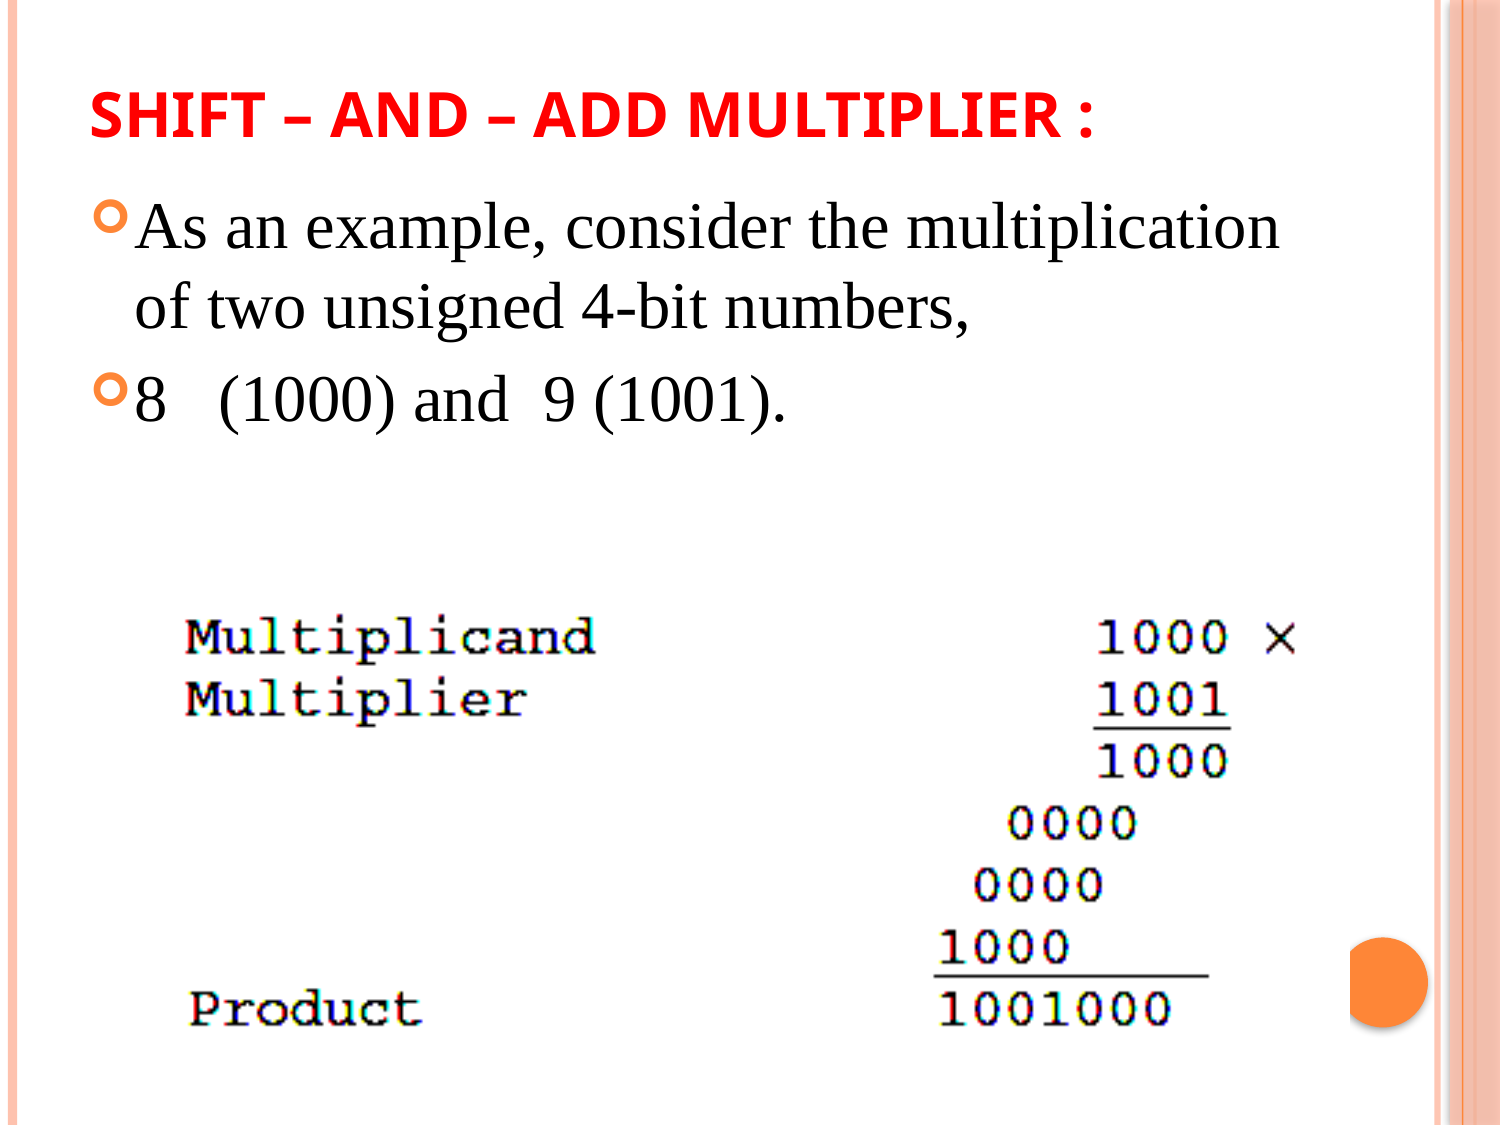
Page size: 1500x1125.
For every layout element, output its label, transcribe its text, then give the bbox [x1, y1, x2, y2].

title Shift – and – Add multiplier : [75, 45, 1300, 174]
list As an example, consider the multiplication of two unsigned 4-bit numbers, 8 (1000) and 9 (1001). [75, 174, 1300, 1062]
picture [136, 586, 1351, 1063]
